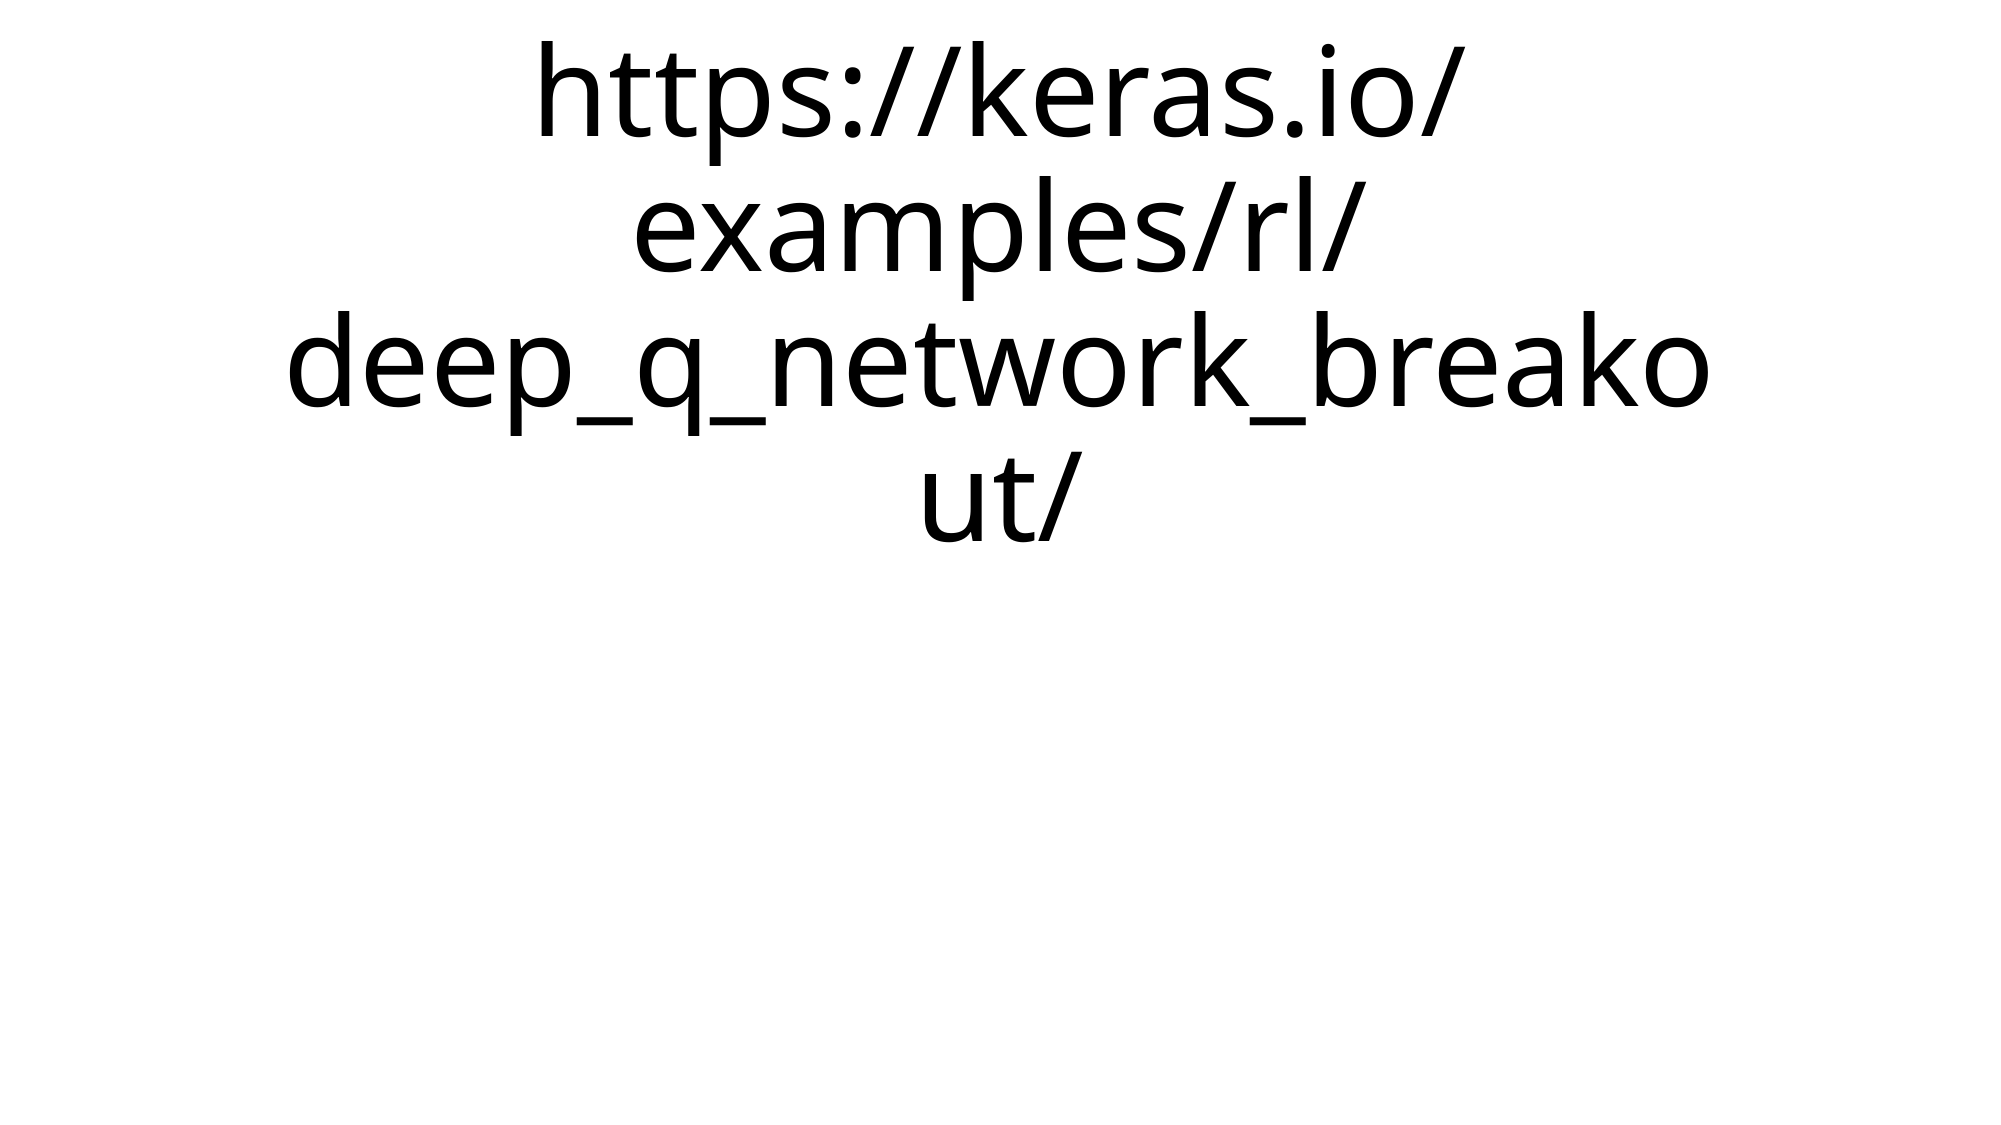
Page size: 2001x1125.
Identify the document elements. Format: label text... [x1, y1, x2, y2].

title https://keras.io/examples/rl/deep_q_network_breakout/ [249, 184, 1750, 576]
